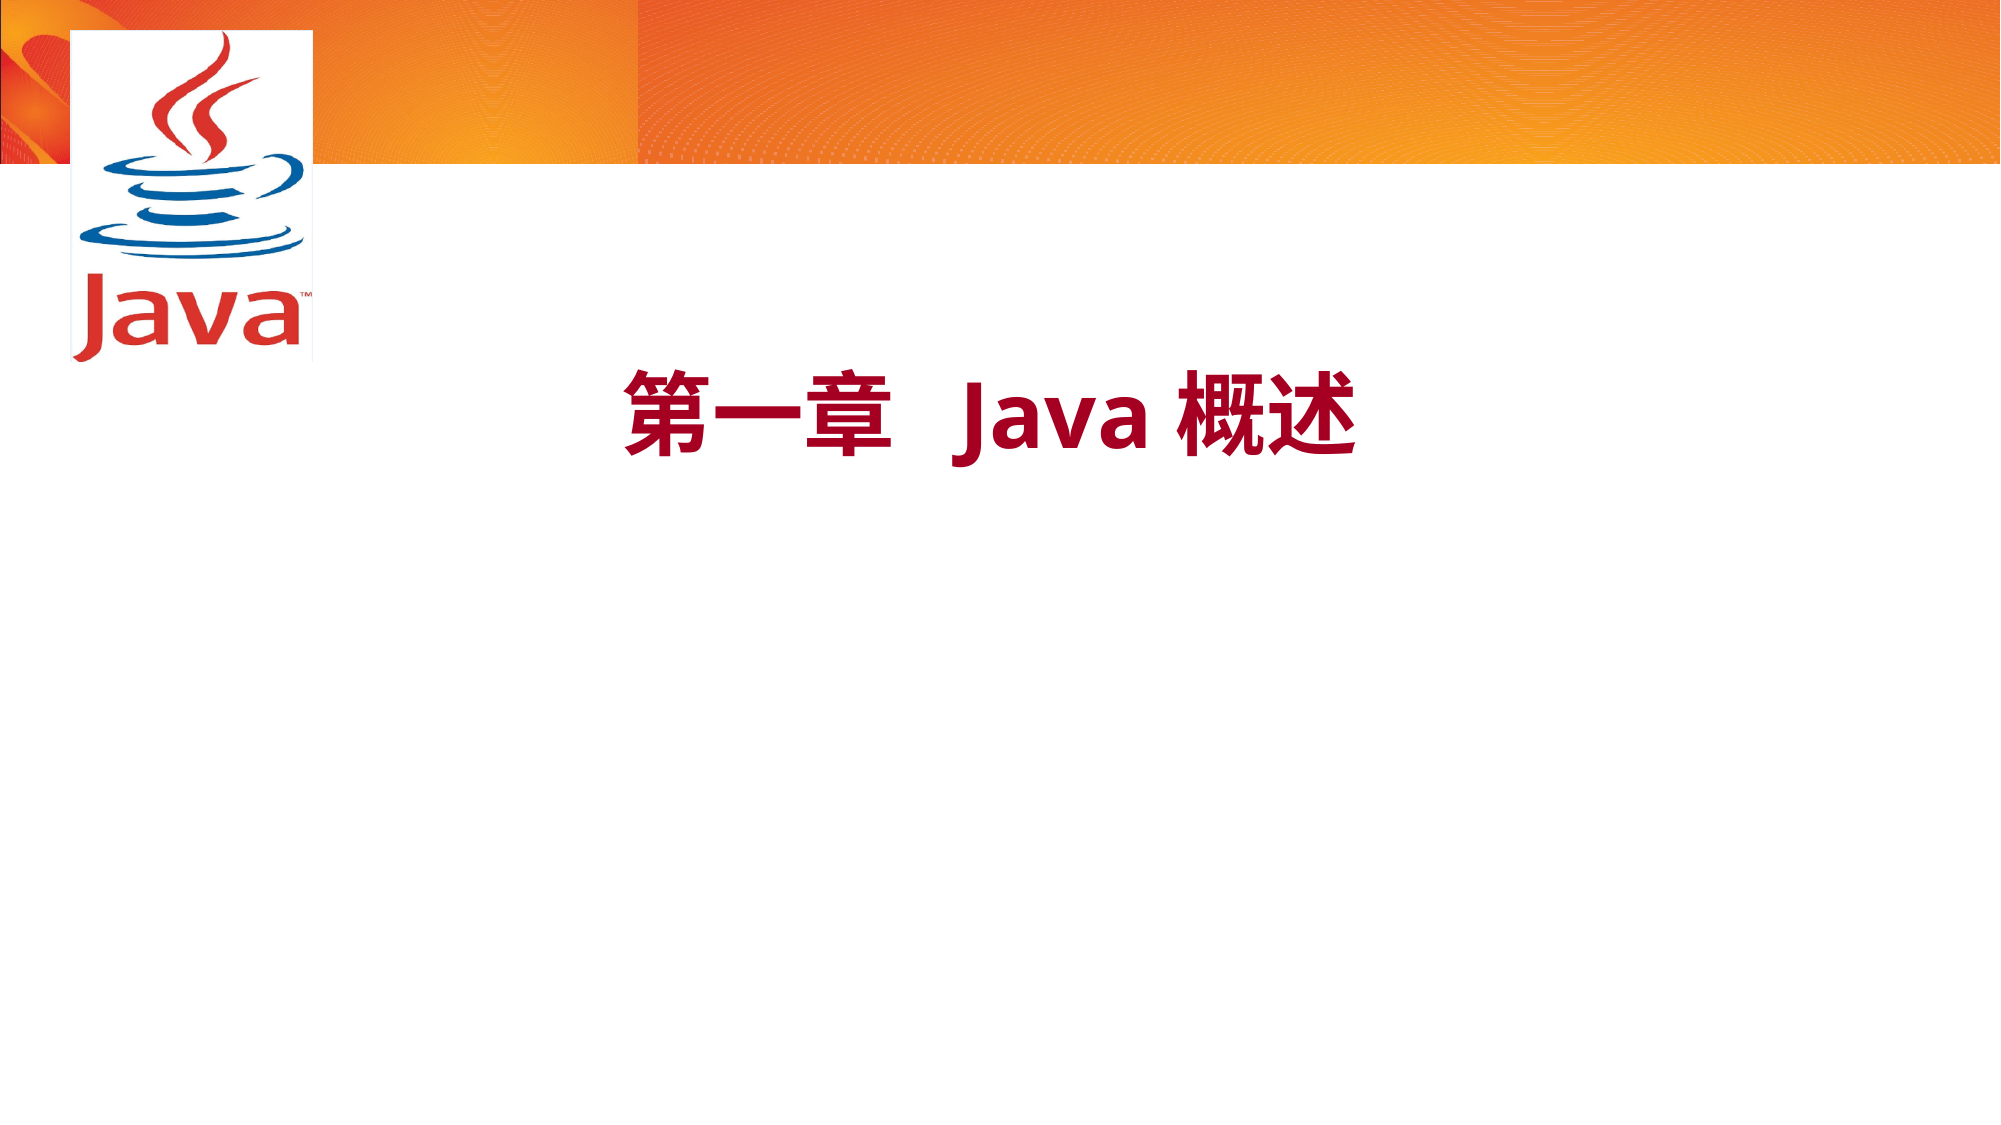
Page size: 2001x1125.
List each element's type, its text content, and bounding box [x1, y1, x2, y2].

title 第一章 Java概述 [150, 349, 1850, 591]
picture [0, 0, 2000, 362]
